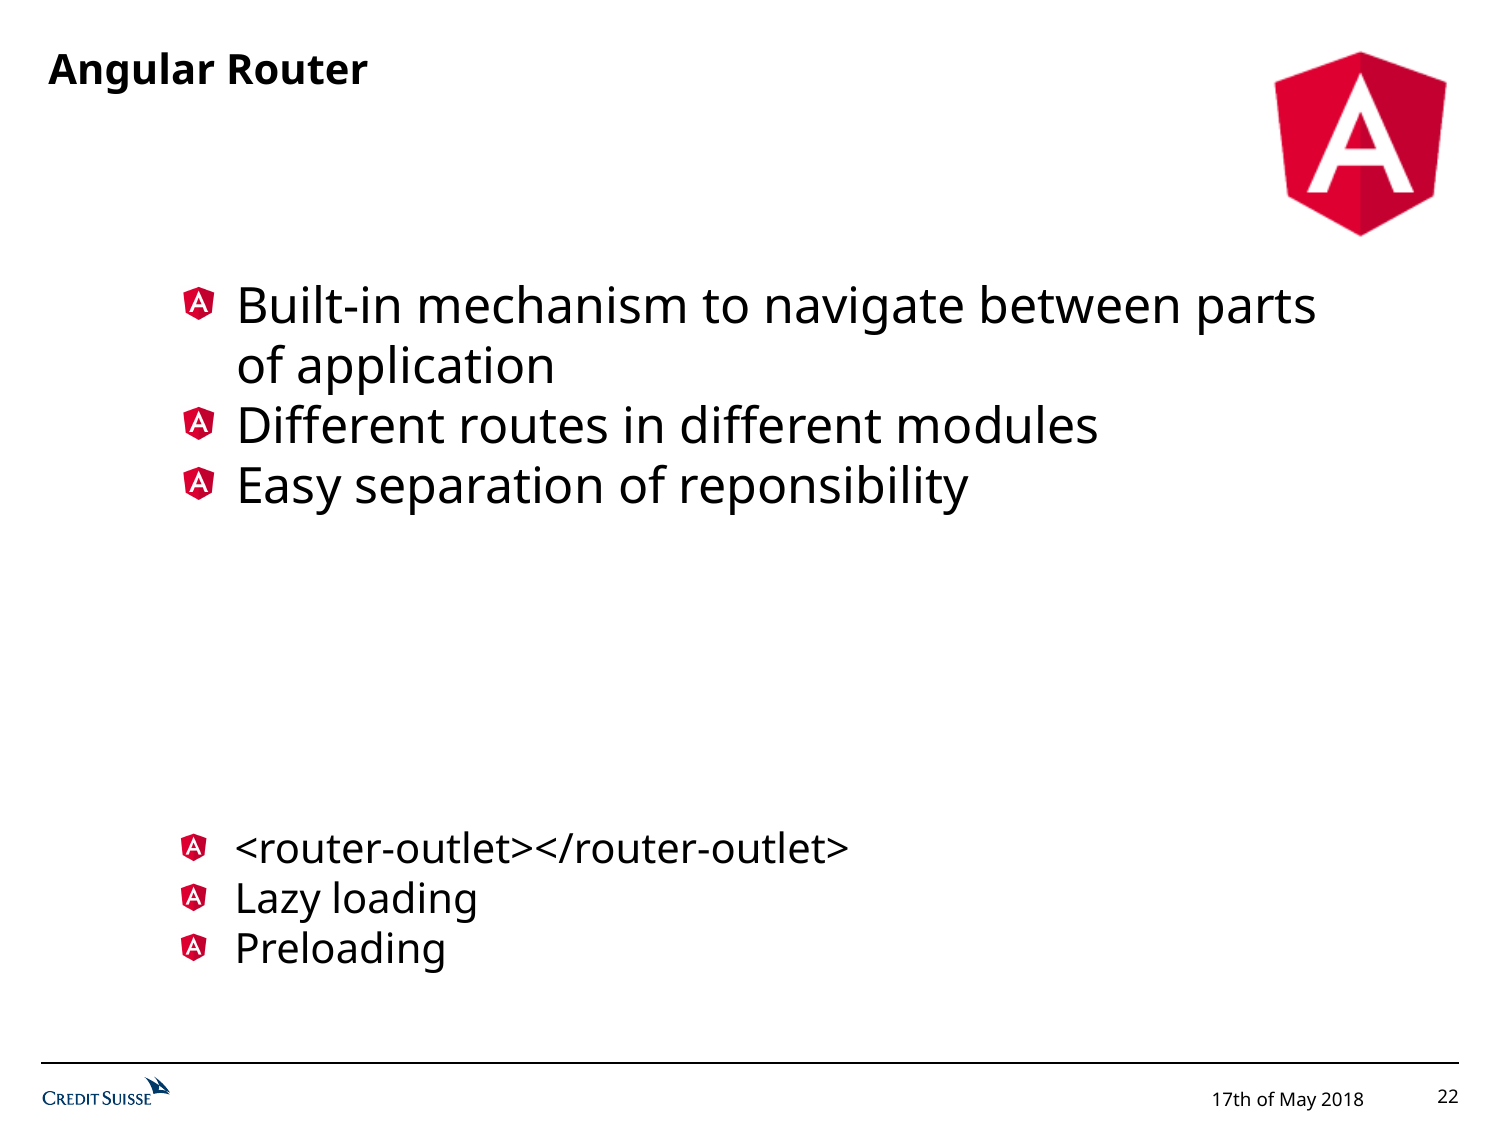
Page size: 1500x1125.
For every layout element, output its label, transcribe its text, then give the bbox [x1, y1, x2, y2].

picture [180, 285, 216, 321]
picture [178, 832, 208, 862]
text_box Angular Router [48, 42, 1211, 93]
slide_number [1009, 1080, 1365, 1111]
picture [178, 882, 208, 912]
slide_number 22 [1370, 1080, 1459, 1110]
text_box <router-outlet></router-outlet> Lazy loading Preloading [163, 814, 1348, 1030]
picture [1257, 42, 1459, 243]
picture [178, 932, 208, 962]
picture [180, 405, 216, 441]
picture [180, 465, 216, 501]
text_box Built-in mechanism to navigate between parts of application Different routes in different modules Easy separation of reponsibility [165, 265, 1375, 521]
